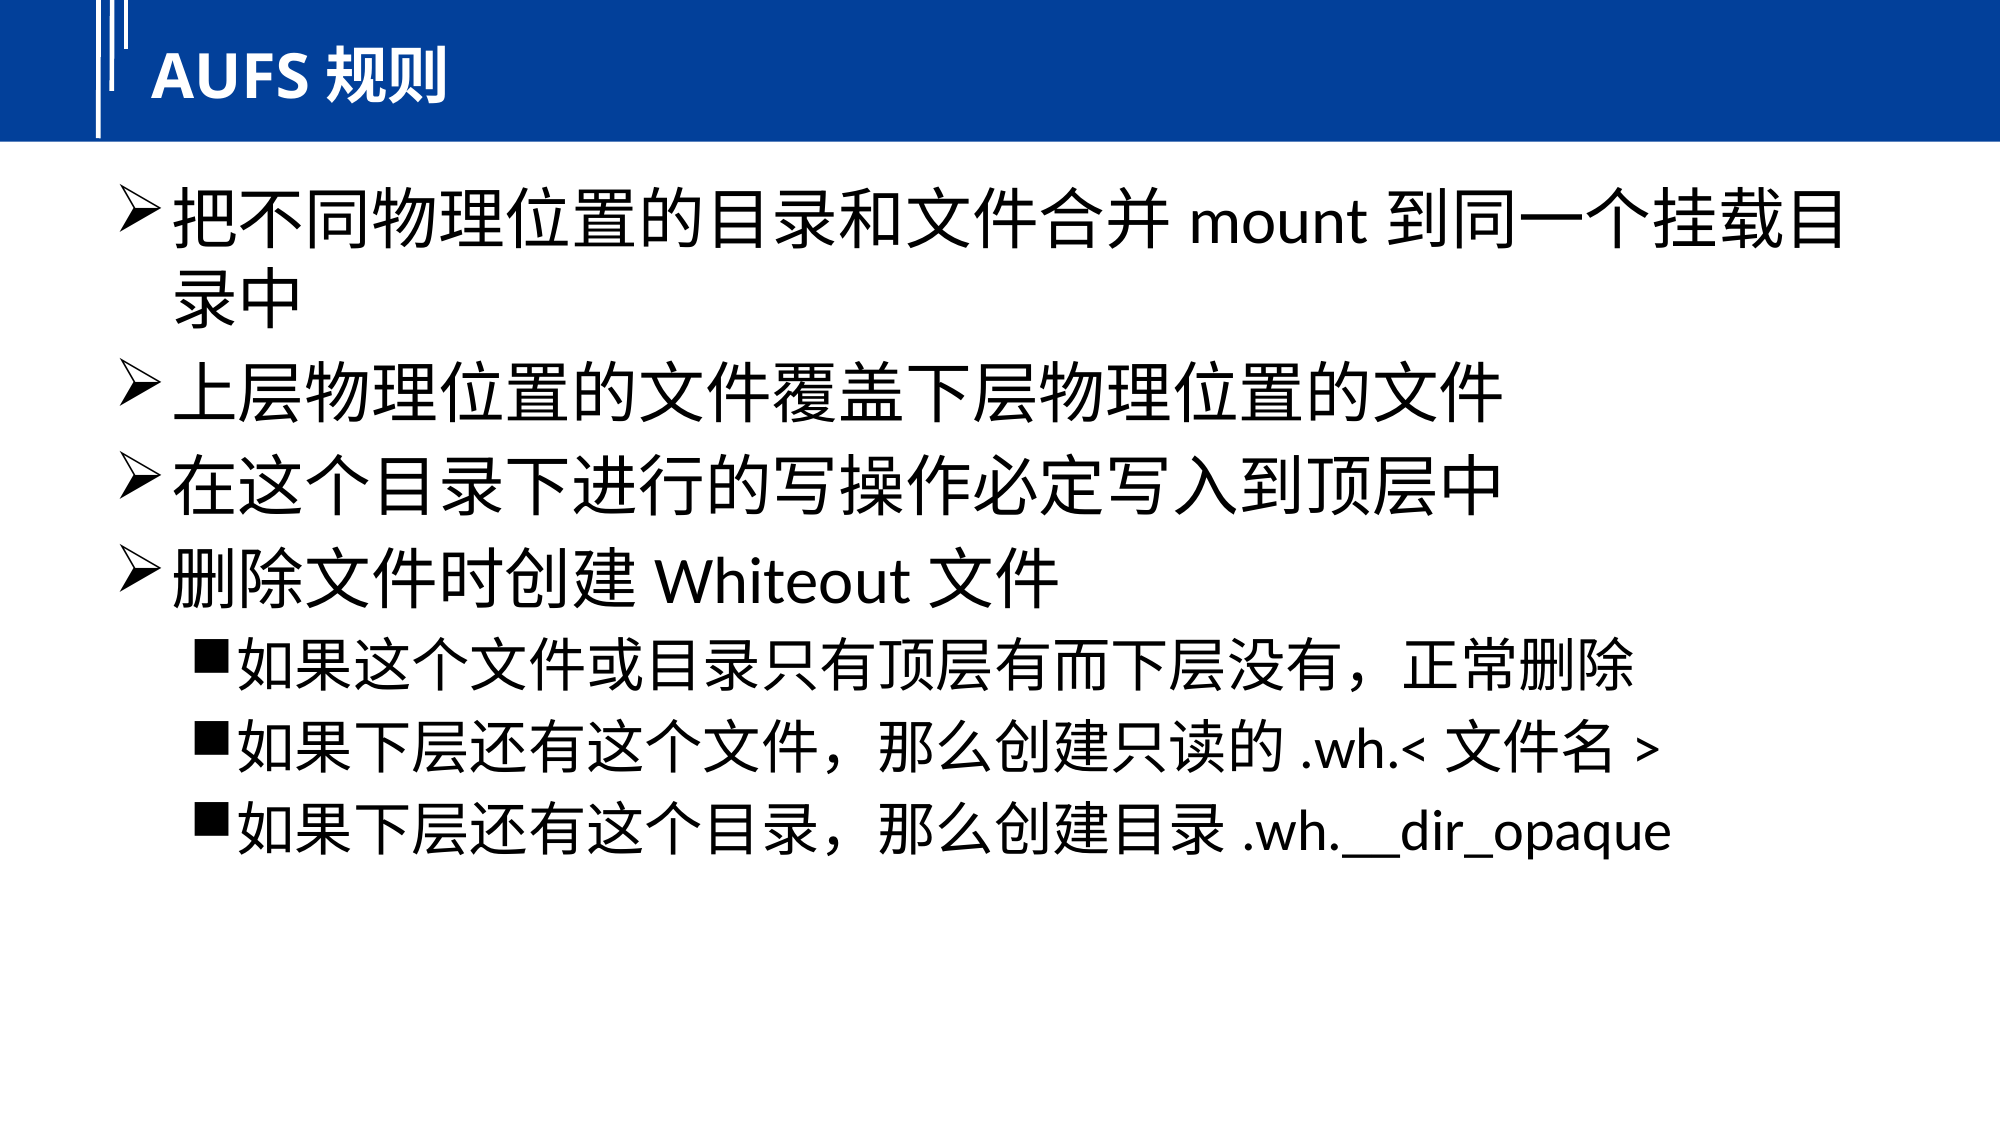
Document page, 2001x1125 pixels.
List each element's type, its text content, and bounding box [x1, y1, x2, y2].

list 把不同物理位置的目录和文件合并mount到同一个挂载目录中 上层物理位置的文件覆盖下层物理位置的文件 在这个目录下进行的写操作必定写入到顶层中 删除文件时创建Whiteout文件 如果这个文件或目录只有顶层有而下层没有，正常删除 如果下层还有这个文件，那么创建只读的.wh.<文件名> 如果下层还有这个目录，那么创建目录.wh.__dir_opaque [99, 169, 1900, 1005]
title AUFS规则 [136, 27, 1961, 119]
